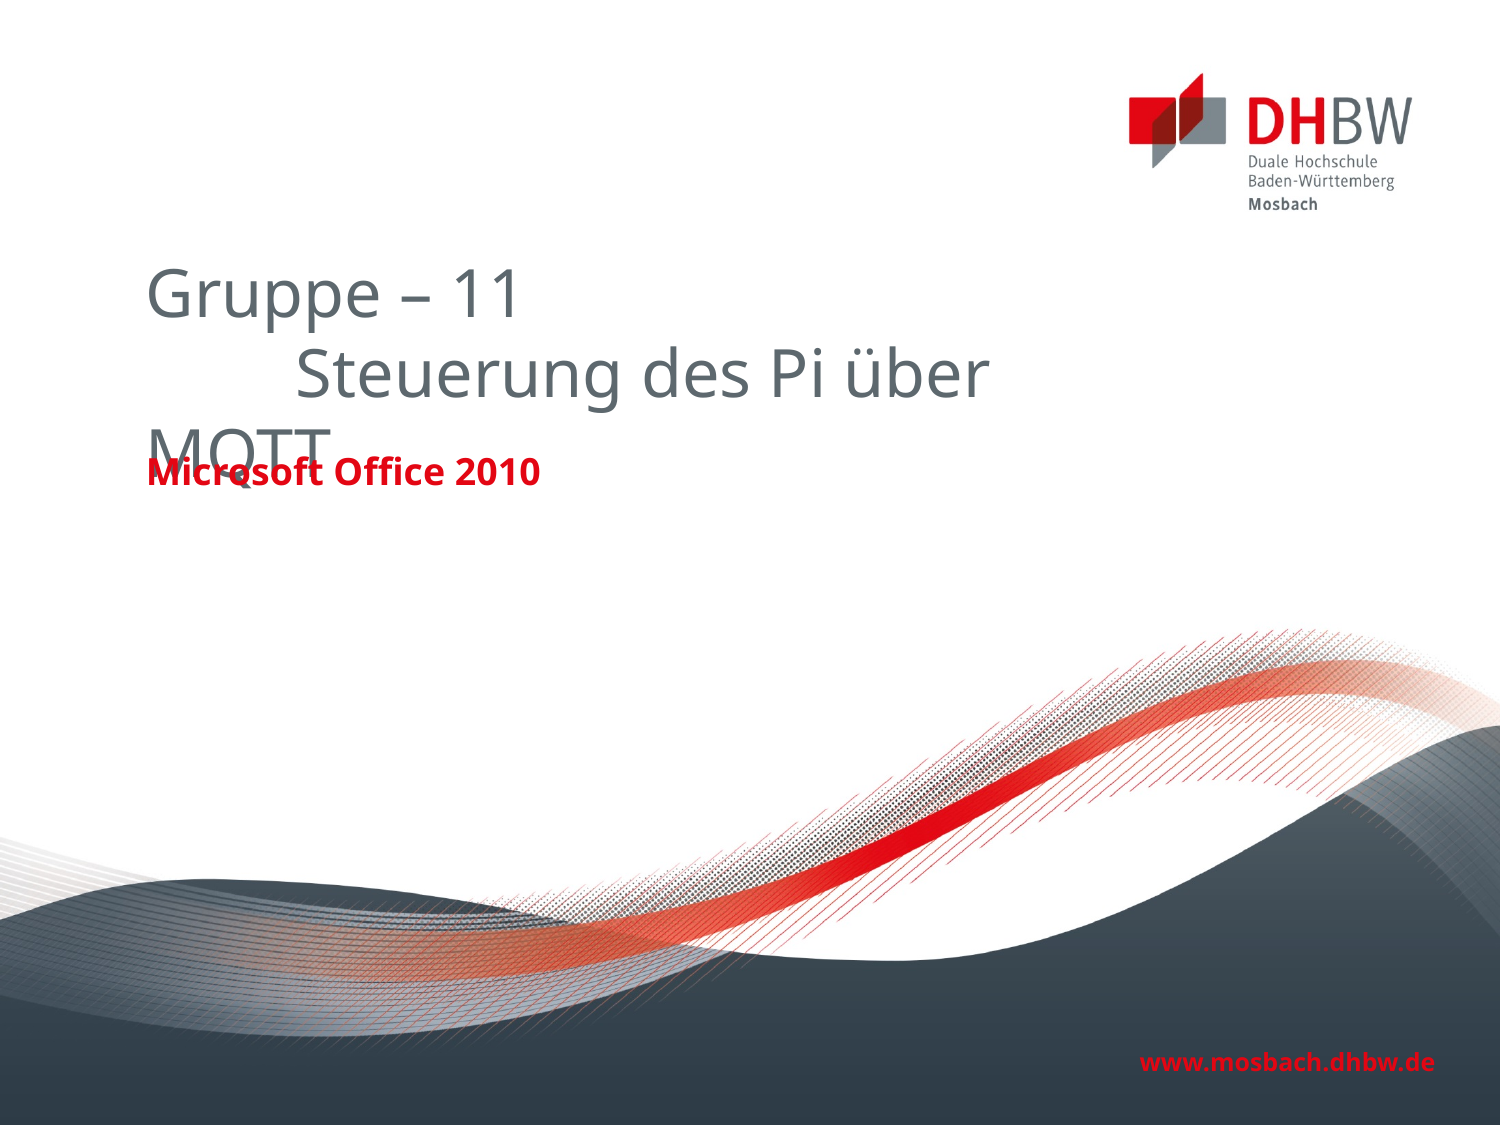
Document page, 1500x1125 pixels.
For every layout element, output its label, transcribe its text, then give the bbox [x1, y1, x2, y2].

picture [0, 0, 1500, 1125]
subtitle Microsoft Office 2010 [139, 448, 1174, 496]
title Gruppe – 11 Steuerung des Pi über MQTT [139, 250, 1174, 417]
